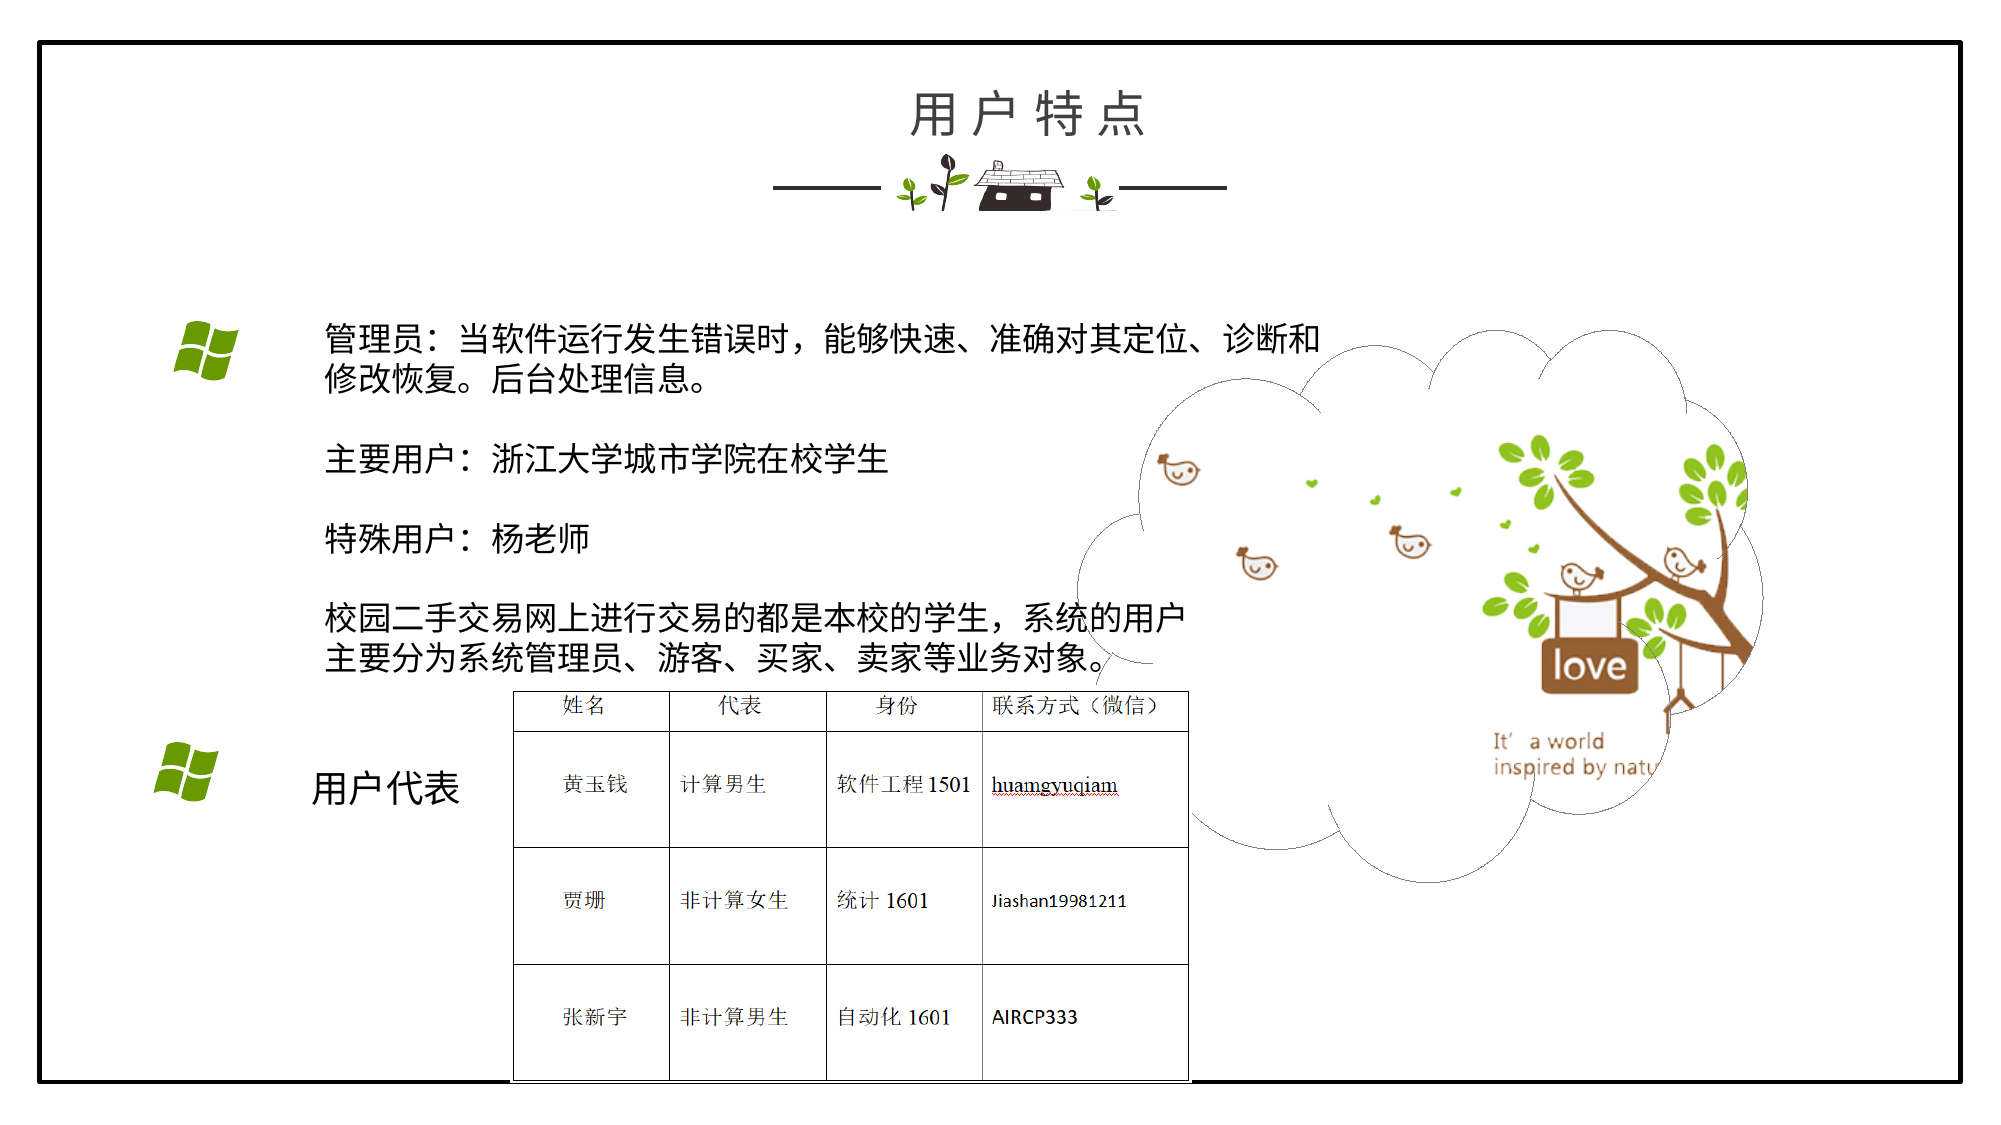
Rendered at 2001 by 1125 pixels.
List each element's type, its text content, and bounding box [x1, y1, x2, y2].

picture [510, 328, 1763, 1083]
text_box 用户代表 [296, 757, 505, 818]
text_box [153, 739, 219, 803]
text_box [726, 74, 1330, 211]
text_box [173, 318, 239, 382]
text_box 程精解》——马尔奇.哈弗贝克 Vue.js网络课程 上学期学的数据库知识 《图解HTTP》 [37, 41, 1963, 1084]
text_box 管理员：当软件运行发生错误时，能够快速、准确对其定位、诊断和 修改恢复。后台处理信息。 主要用户：浙江大学城市学院在校学生 特殊用户：杨老师 校园二手交易网上进行交易的都是本校的学生，系统的用户 主要分为系统管理员、游客、买家、卖家等业务对象。 [310, 310, 1783, 755]
